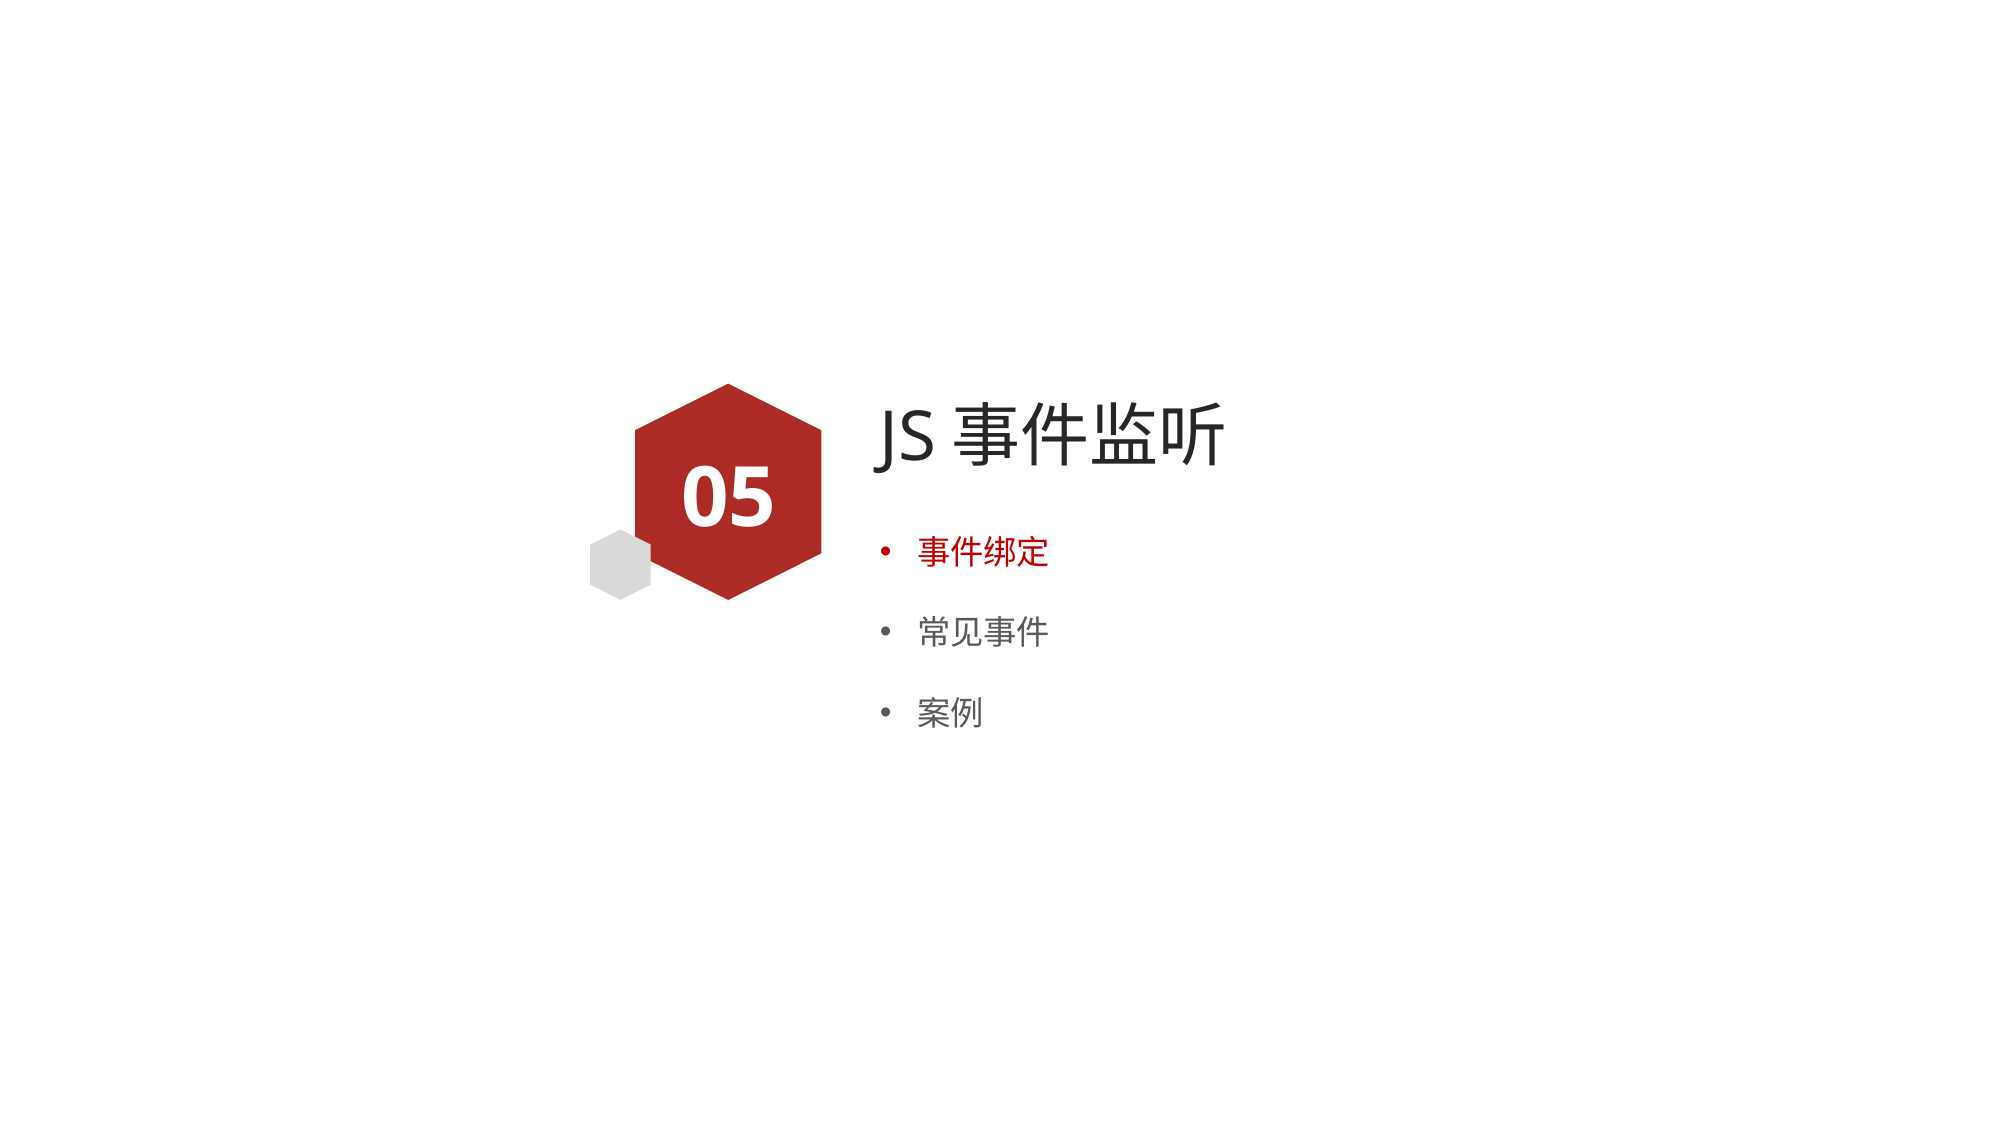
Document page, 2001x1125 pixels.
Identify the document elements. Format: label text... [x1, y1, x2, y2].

list 05 [636, 404, 822, 594]
title JS事件监听 [864, 393, 1969, 484]
list 事件绑定 常见事件 案例 [864, 503, 1762, 837]
